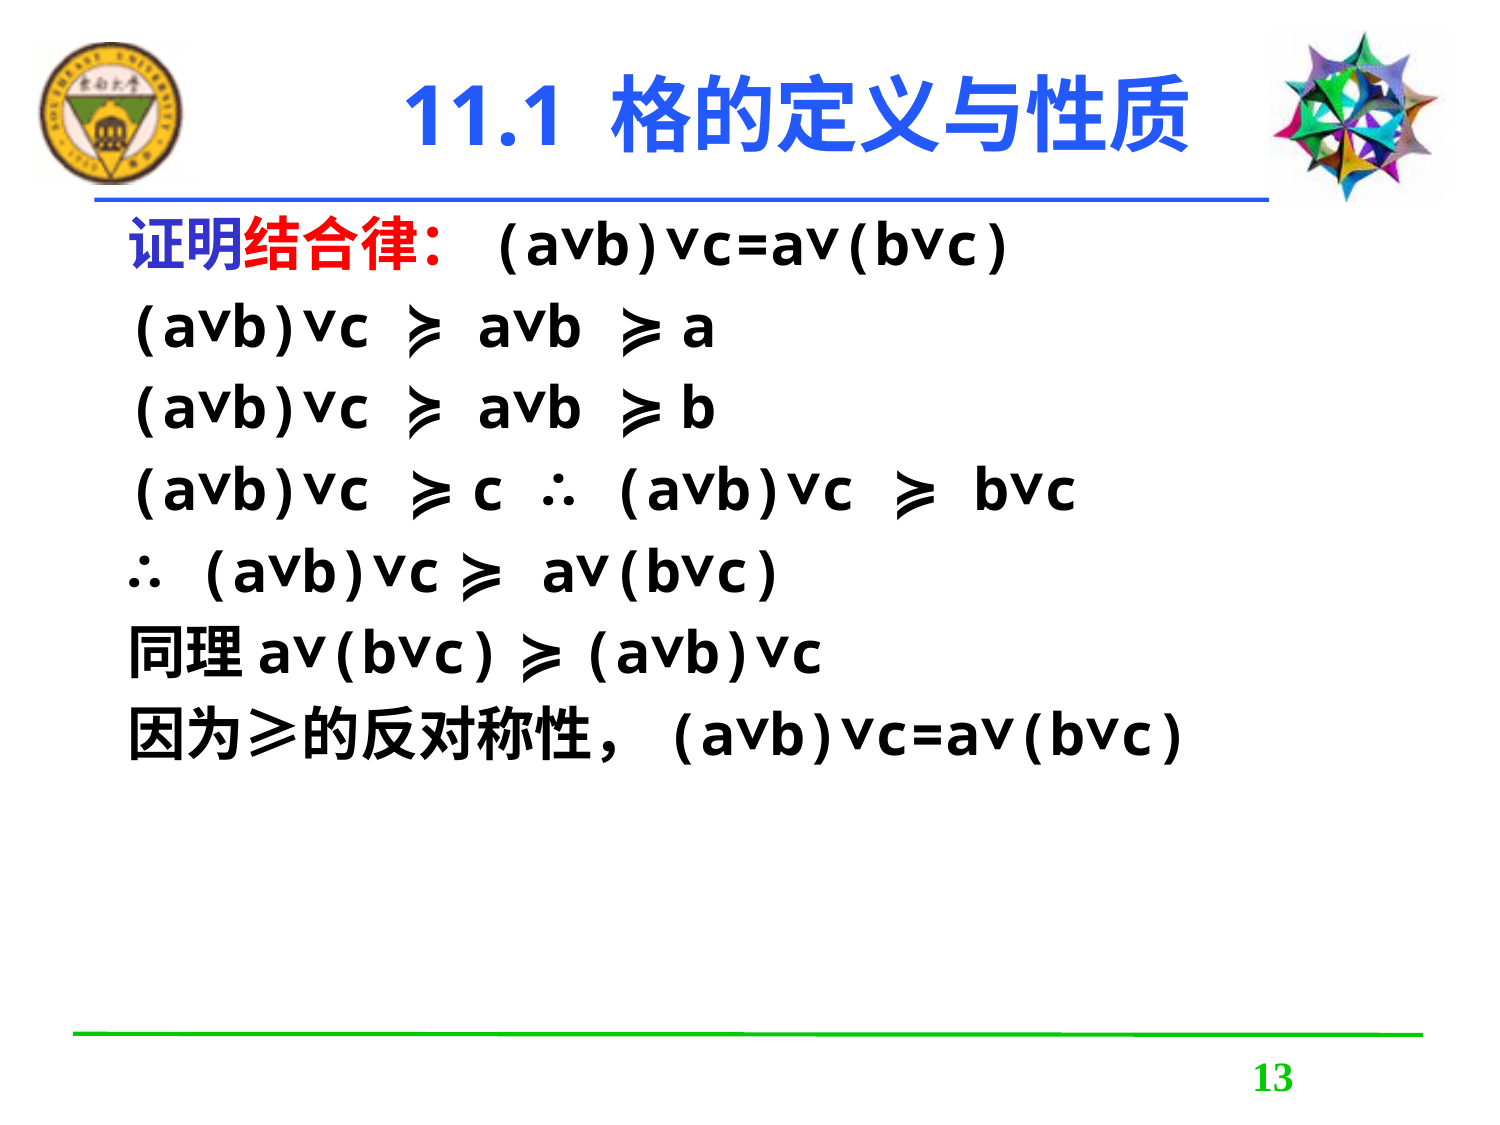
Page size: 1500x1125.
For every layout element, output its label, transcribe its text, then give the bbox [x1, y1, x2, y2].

list 证明结合律：(a∨b)∨c=a∨(b∨c) (a∨b)∨c ≽ a∨b ≽ a (a∨b)∨c ≽ a∨b ≽ b (a∨b)∨c ≽ c ∴ (a∨b)∨c ≽ b∨c ∴ (a∨b)∨c ≽ a∨(b∨c) 同理a∨(b∨c) ≽ (a∨b)∨c 因为≥的反对称性，(a∨b)∨c=a∨(b∨c) [111, 199, 1436, 1012]
title 11.1 格的定义与性质 [158, 65, 1435, 159]
picture [1269, 30, 1451, 202]
picture [29, 42, 207, 185]
